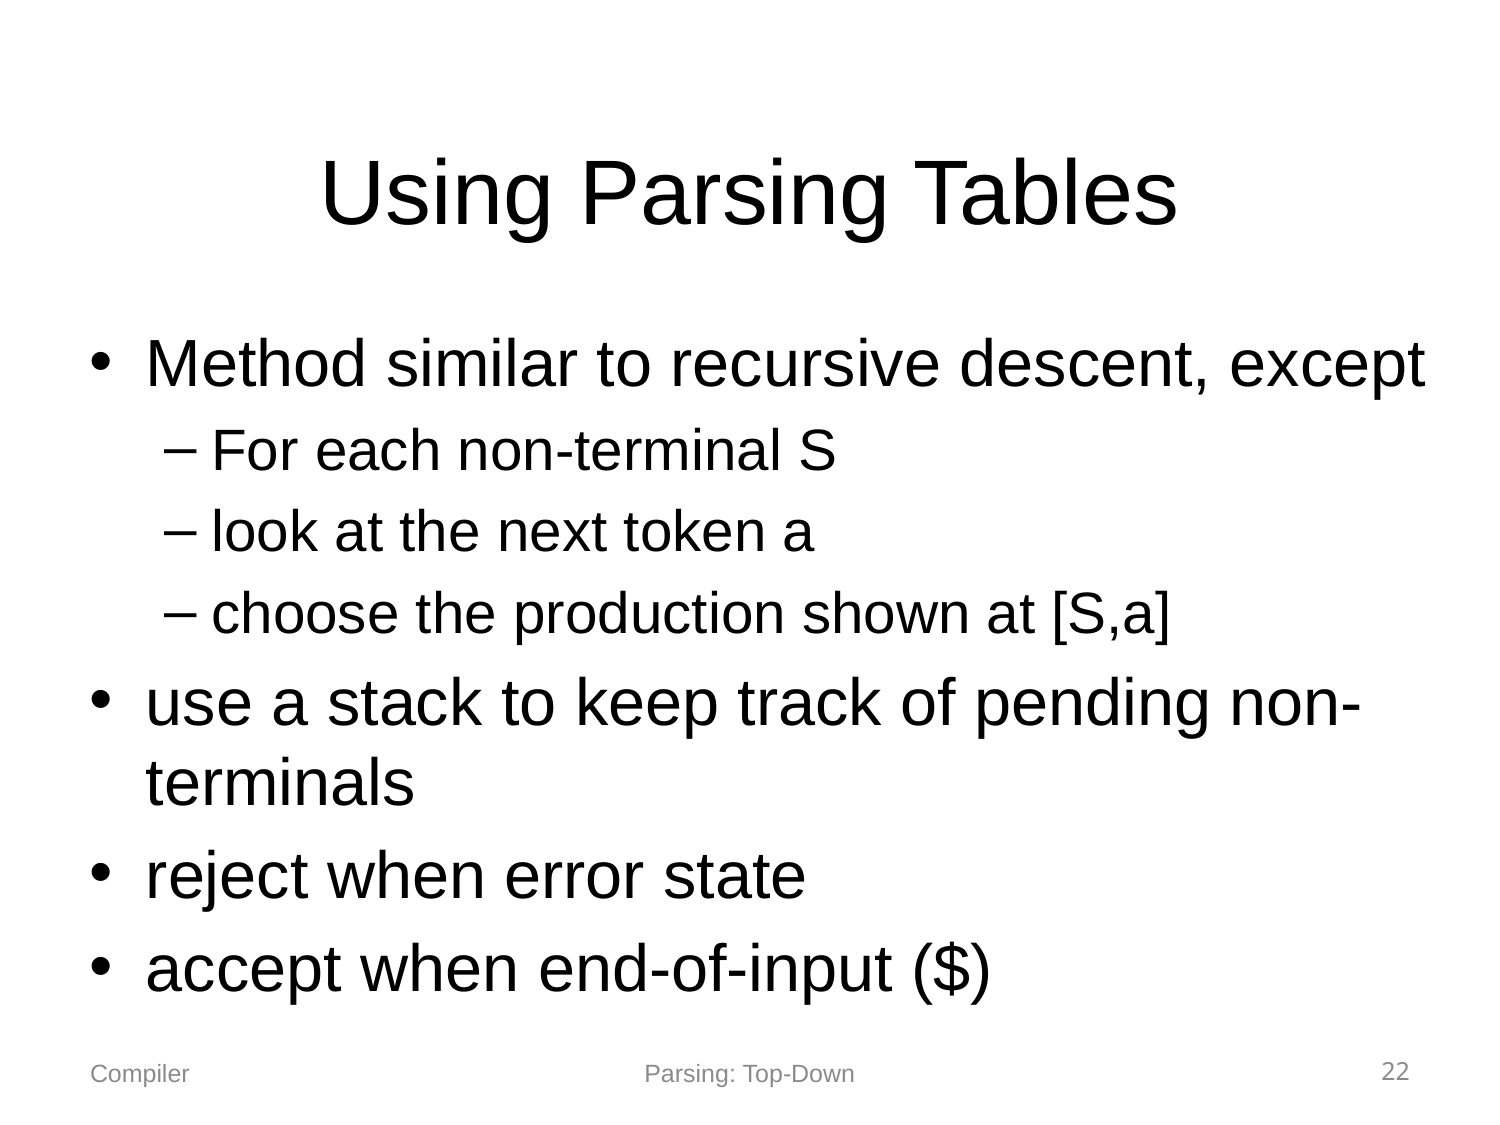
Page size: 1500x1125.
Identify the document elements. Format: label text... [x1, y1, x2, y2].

footer Parsing: Top-Down [512, 1042, 988, 1103]
list Method similar to recursive descent, except For each non-terminal S look at the next token a choose the production shown at [S,a] use a stack to keep track of pending non-terminals reject when error state accept when end-of-input ($) [75, 312, 1475, 1013]
slide_number 22 [1074, 1042, 1425, 1103]
slide_number Compiler [75, 1042, 425, 1103]
title Using Parsing Tables [75, 85, 1426, 290]
